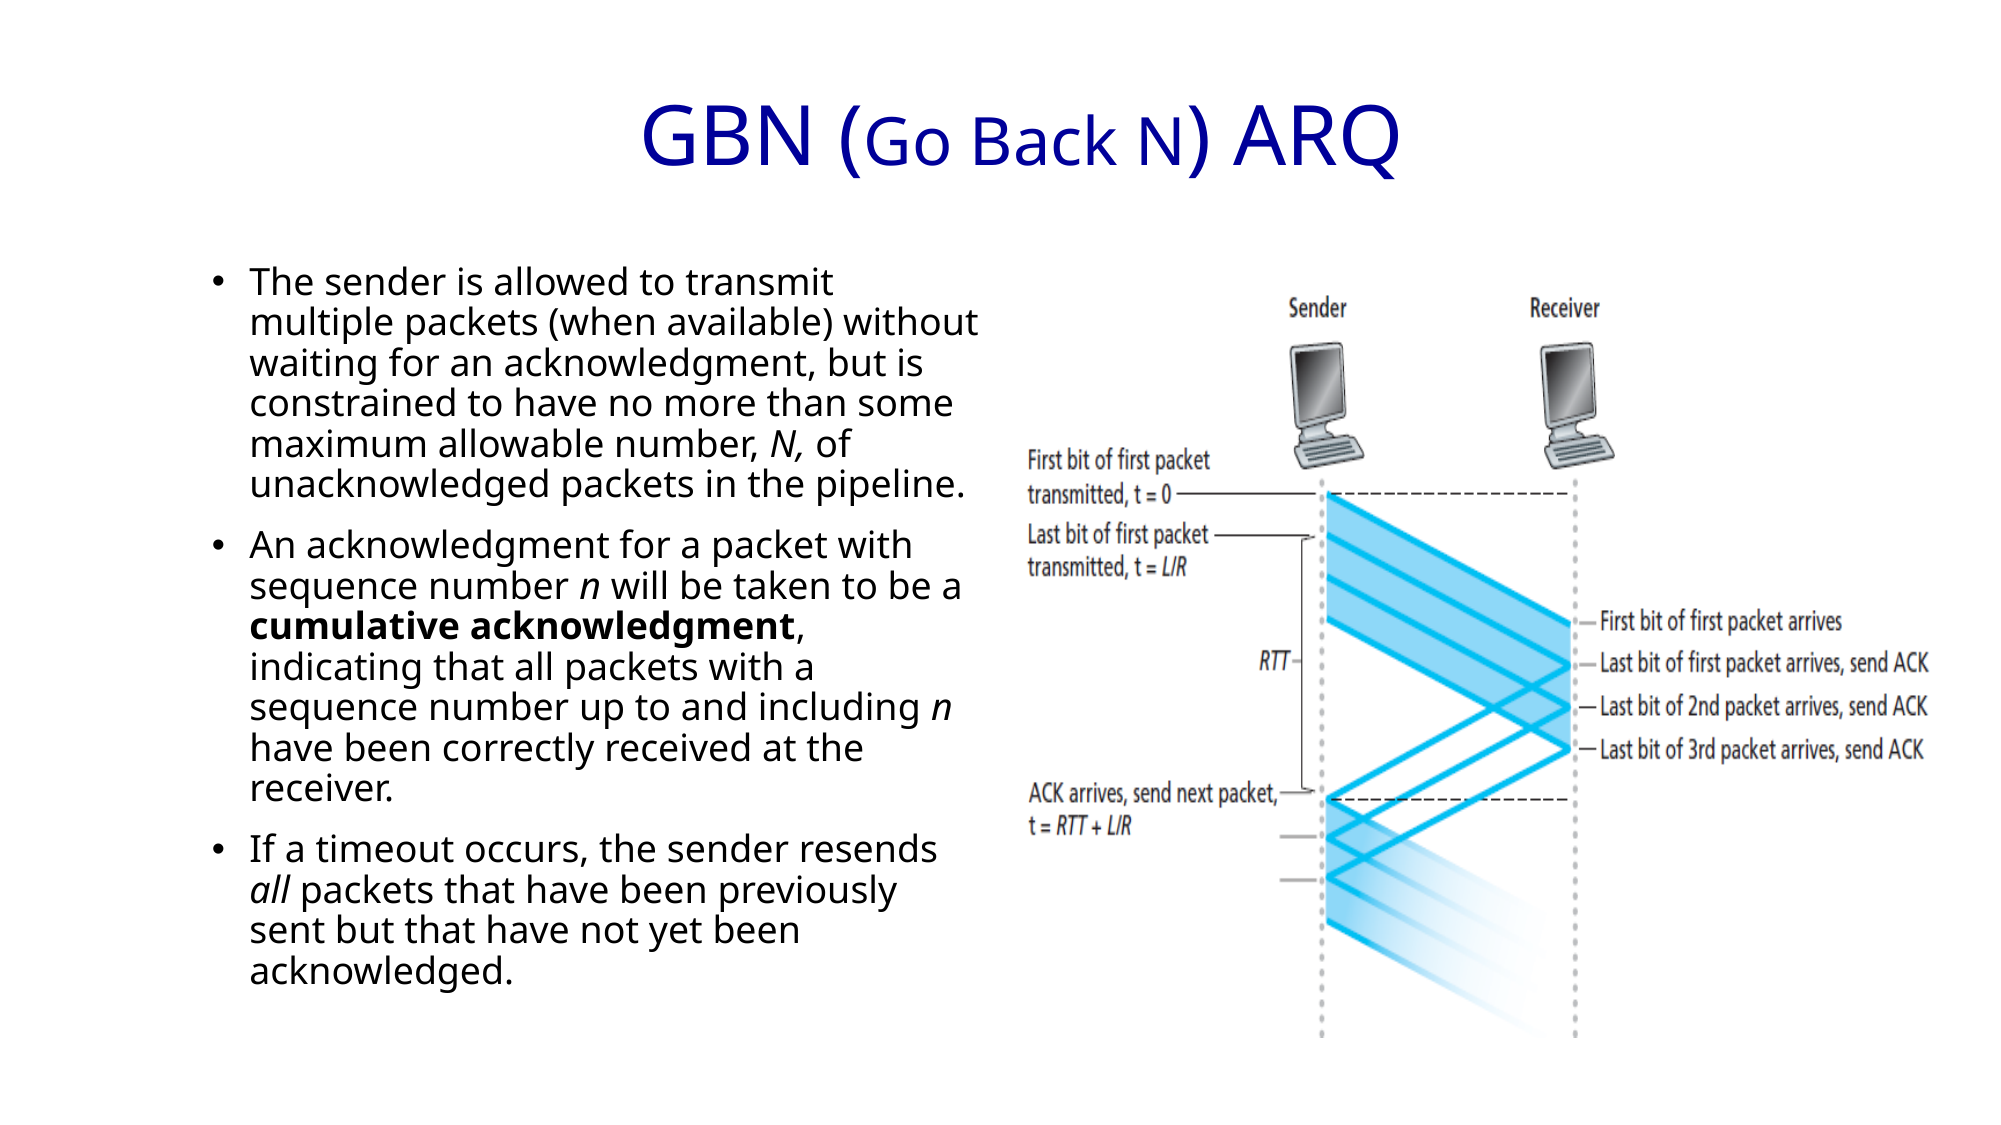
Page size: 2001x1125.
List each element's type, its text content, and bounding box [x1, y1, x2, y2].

picture [998, 285, 1939, 1038]
text_box The sender is allowed to transmit multiple packets (when available) without waiting for an acknowledgment, but is constrained to have no more than some maximum allowable number, N, of unacknowledged packets in the pipeline. An acknowledgment for a packet with sequence number n will be taken to be a cumulative acknowledgment, indicating that all packets with a sequence number up to and including n have been correctly received at the receiver. If a timeout occurs, the sender resends all packets that have been previously sent but that have not yet been acknowledged. [196, 255, 999, 975]
text_box GBN (Go Back N) ARQ [326, 74, 1695, 177]
text_box [1288, 285, 1955, 1084]
